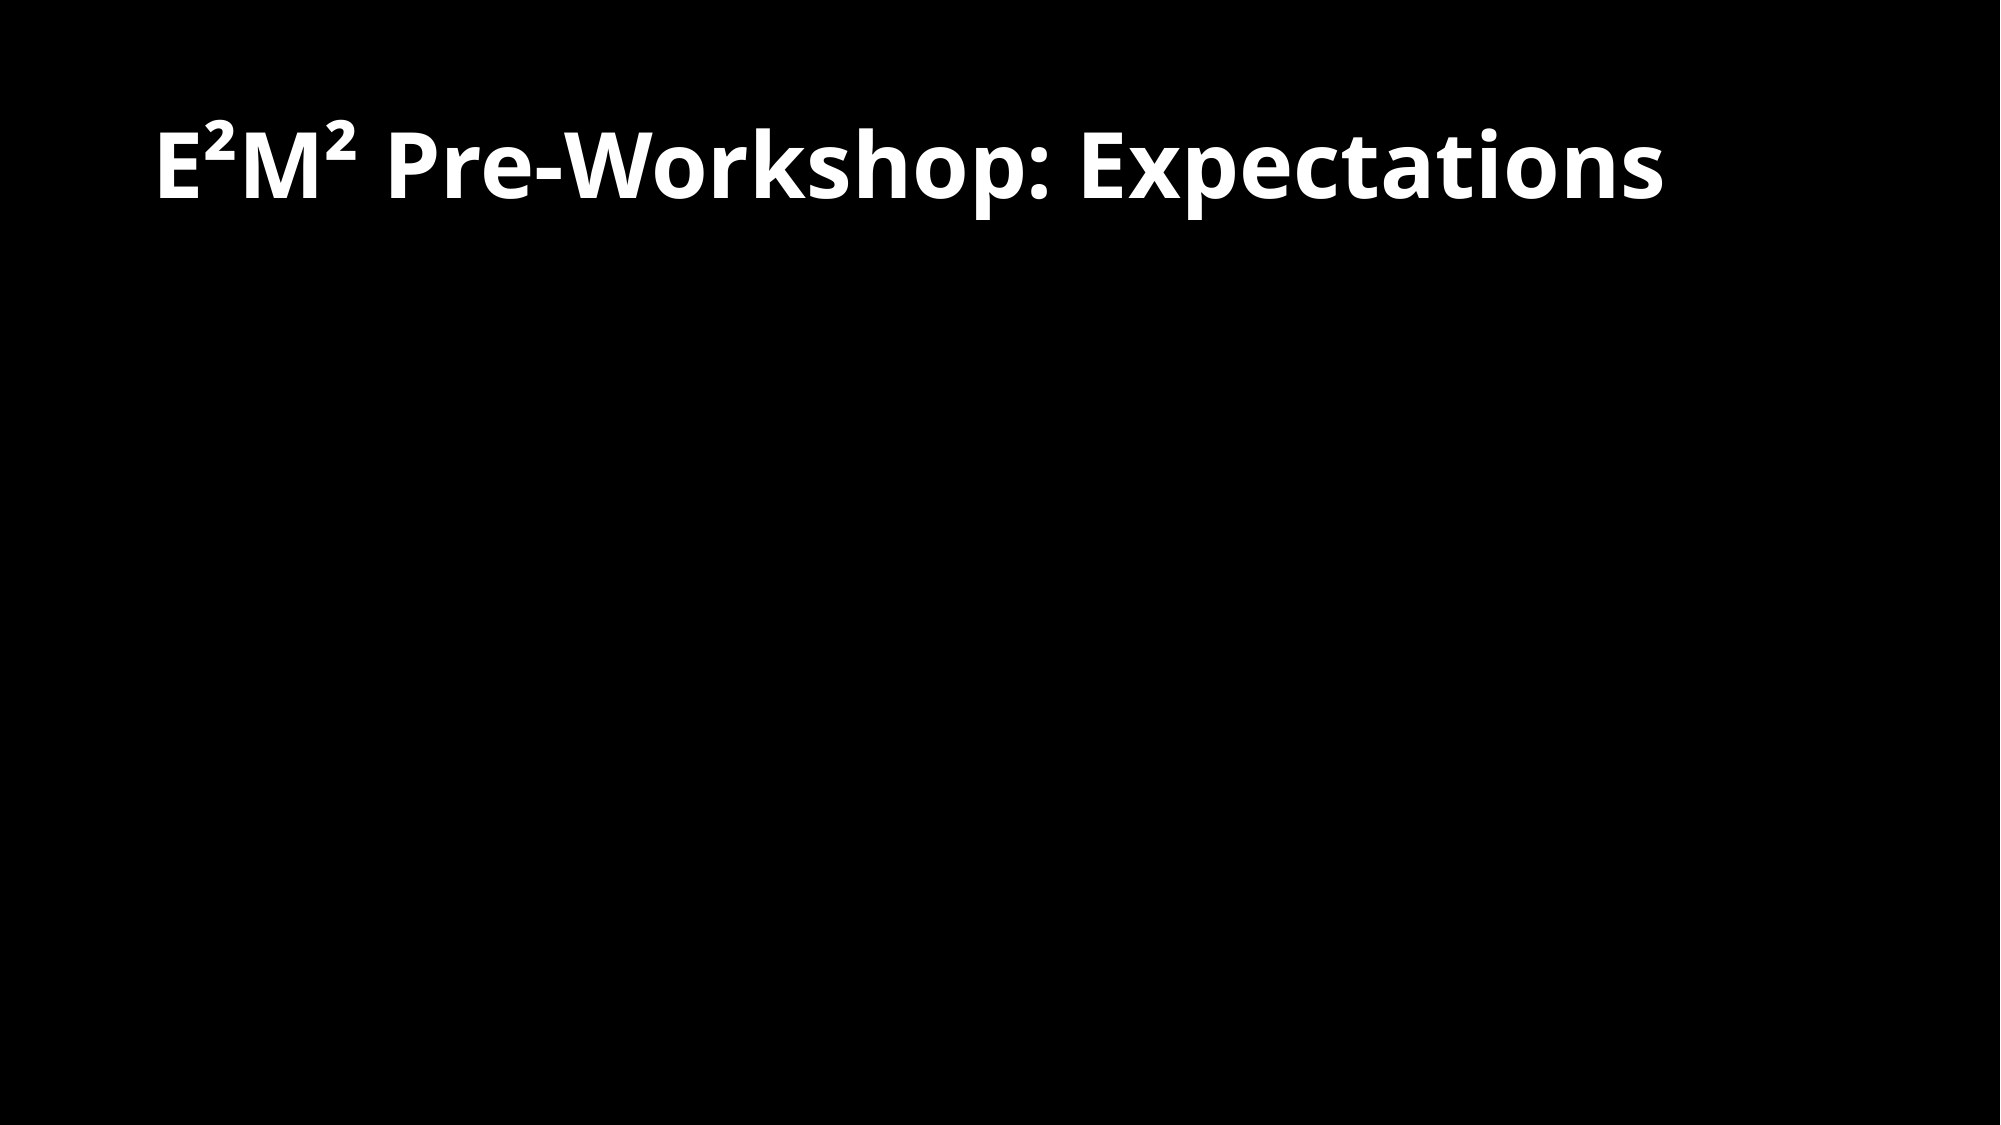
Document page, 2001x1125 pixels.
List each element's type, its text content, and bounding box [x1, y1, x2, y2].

title E²M² Pre-Workshop: Expectations [137, 59, 1863, 278]
